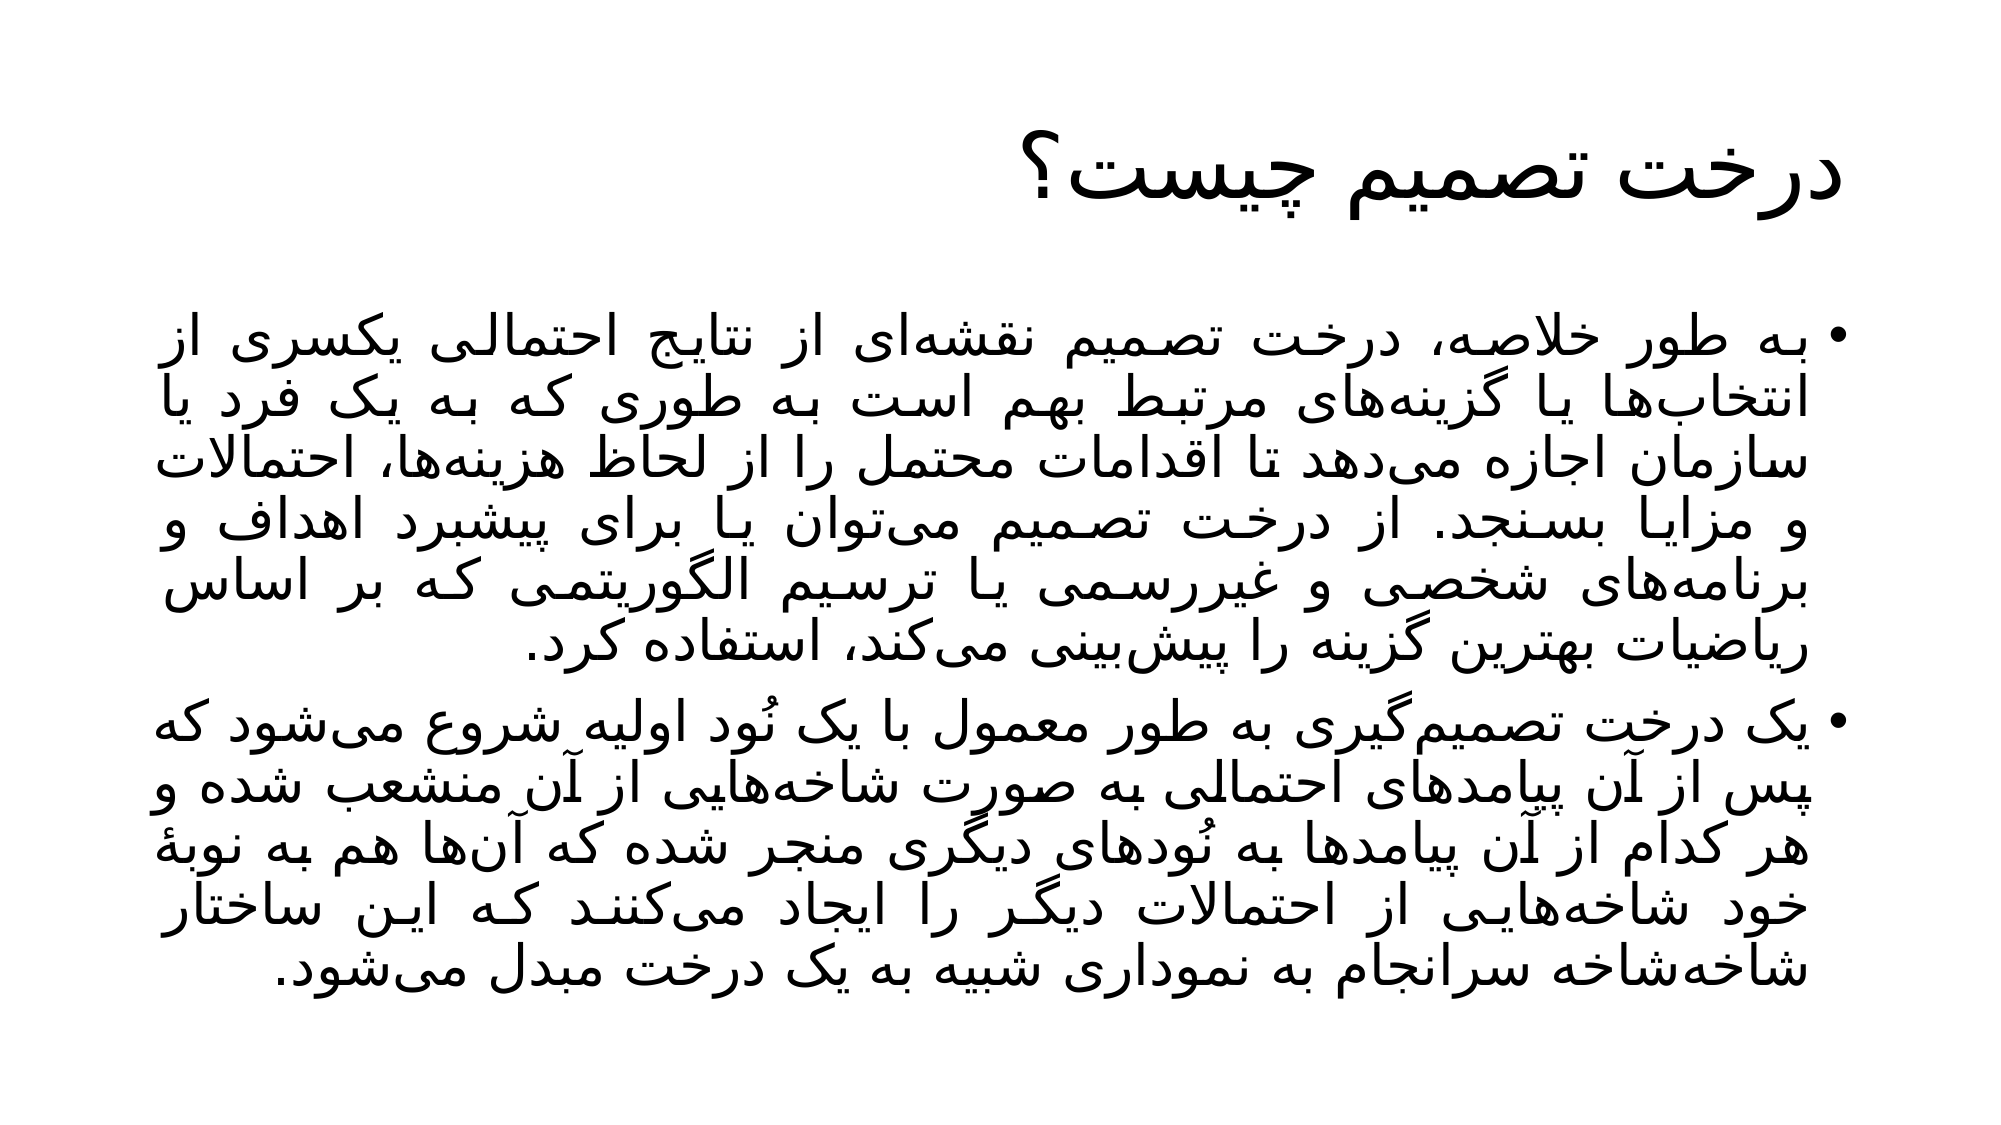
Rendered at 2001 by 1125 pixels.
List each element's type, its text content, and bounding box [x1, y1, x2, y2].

list به طور خلاصه، درخت تصمیم نقشه‌ای از نتایج احتمالی یکسری از انتخاب‌ها یا گزینه‌های مرتبط بهم است به طوری که به یک فرد یا سازمان اجازه می‌دهد تا اقدامات محتمل را از لحاظ هزینه‌ها، احتمالات و مزایا بسنجد. از درخت تصمیم می‌توان یا برای پیشبرد اهداف و برنامه‌های شخصی و غیررسمی یا ترسیم الگوریتمی که بر اساس ریاضیات بهترین گزینه را پیش‌بینی می‌کند، استفاده کرد. یک درخت تصمیم‌گیری به طور معمول با یک نُود اولیه‌ شروع می‌شود که پس از آن پیامد‌های احتمالی به صورت شاخه‌هایی از آن منشعب شده و هر کدام از آن پیامد‌ها به نُود‌های دیگری منجر شده که آن‌ها هم به نوبهٔ خود شاخه‌هایی از احتمالات دیگر را ایجاد می‌کنند که این ساختار شاخه‌شاخه سرانجام به نموداری شبیه به یک درخت مبدل می‌شود. [137, 299, 1863, 1014]
title درخت تصمیم چیست؟ [137, 59, 1863, 278]
